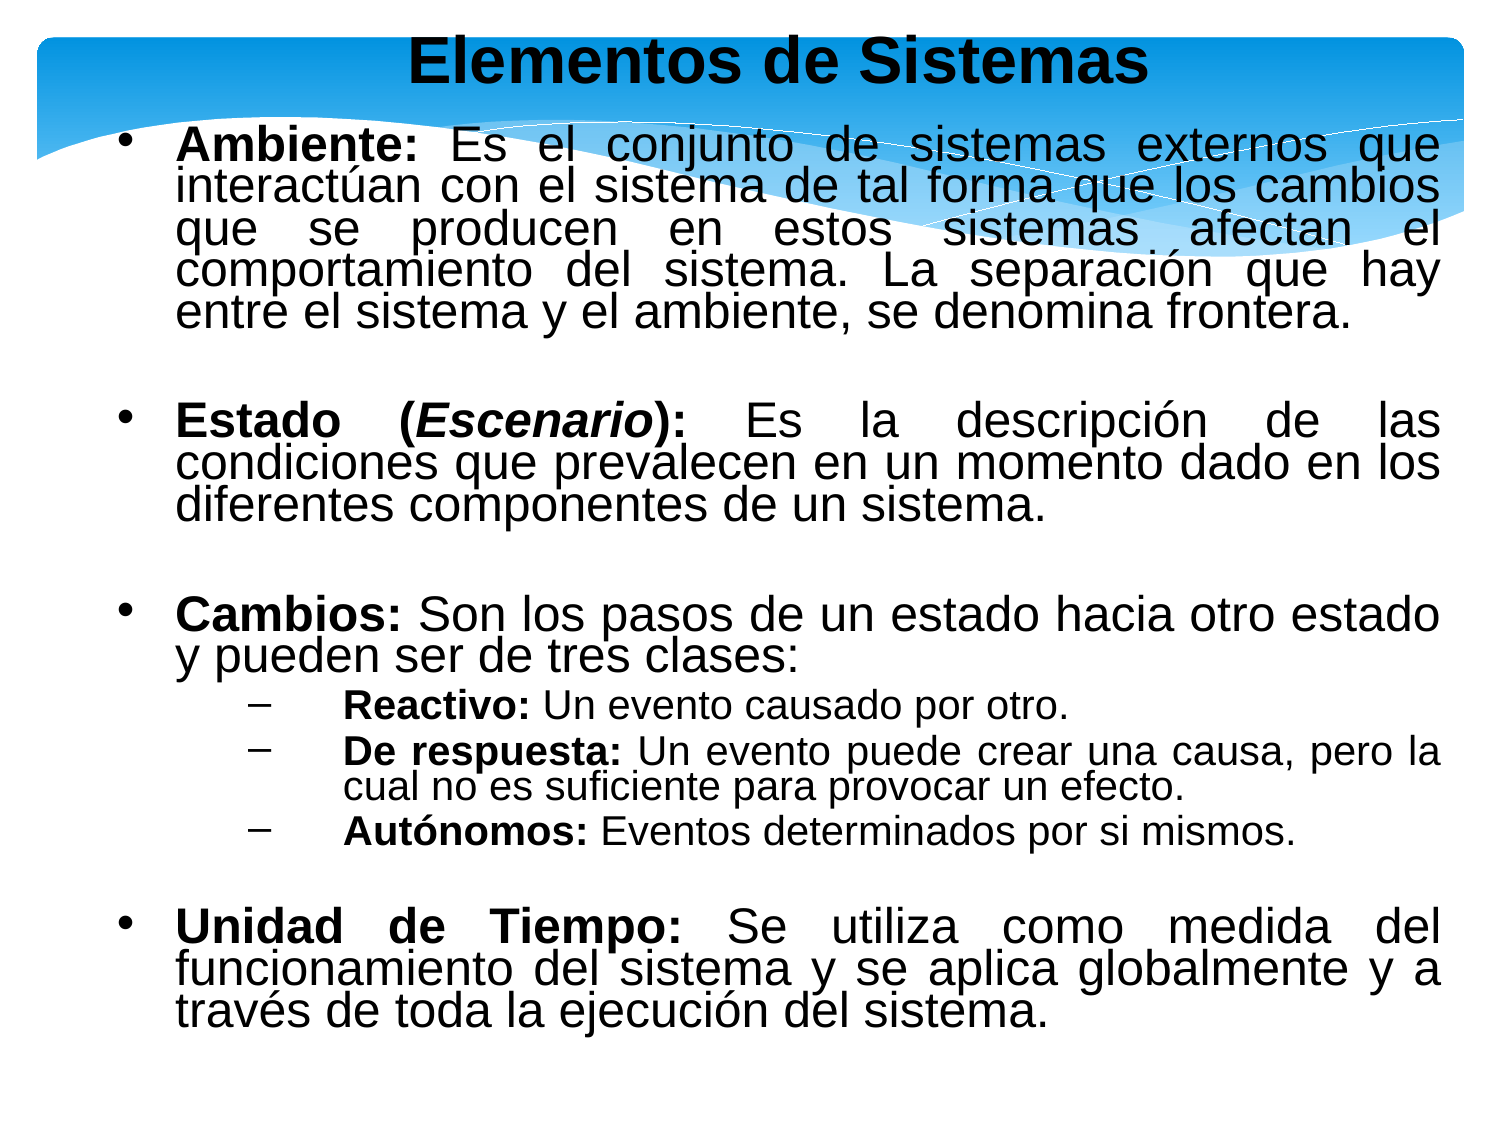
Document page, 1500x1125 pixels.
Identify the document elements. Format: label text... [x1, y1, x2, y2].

text_box Ambiente: Es el conjunto de sistemas externos que interactúan con el sistema de tal forma que los cambios que se producen en estos sistemas afectan el comportamiento del sistema. La separación que hay entre el sistema y el ambiente, se denomina frontera. Estado (Escenario): Es la descripción de las condiciones que prevalecen en un momento dado en los diferentes componentes de un sistema. Cambios: Son los pasos de un estado hacia otro estado y pueden ser de tres clases: Reactivo: Un evento causado por otro. De respuesta: Un evento puede crear una causa, pero la cual no es suficiente para provocar un efecto. Autónomos: Eventos determinados por si mismos. Unidad de Tiempo: Se utiliza como medida del funcionamiento del sistema y se aplica globalmente y a través de toda la ejecución del sistema. [102, 120, 1457, 1086]
text_box Elementos de Sistemas [66, 19, 1492, 95]
